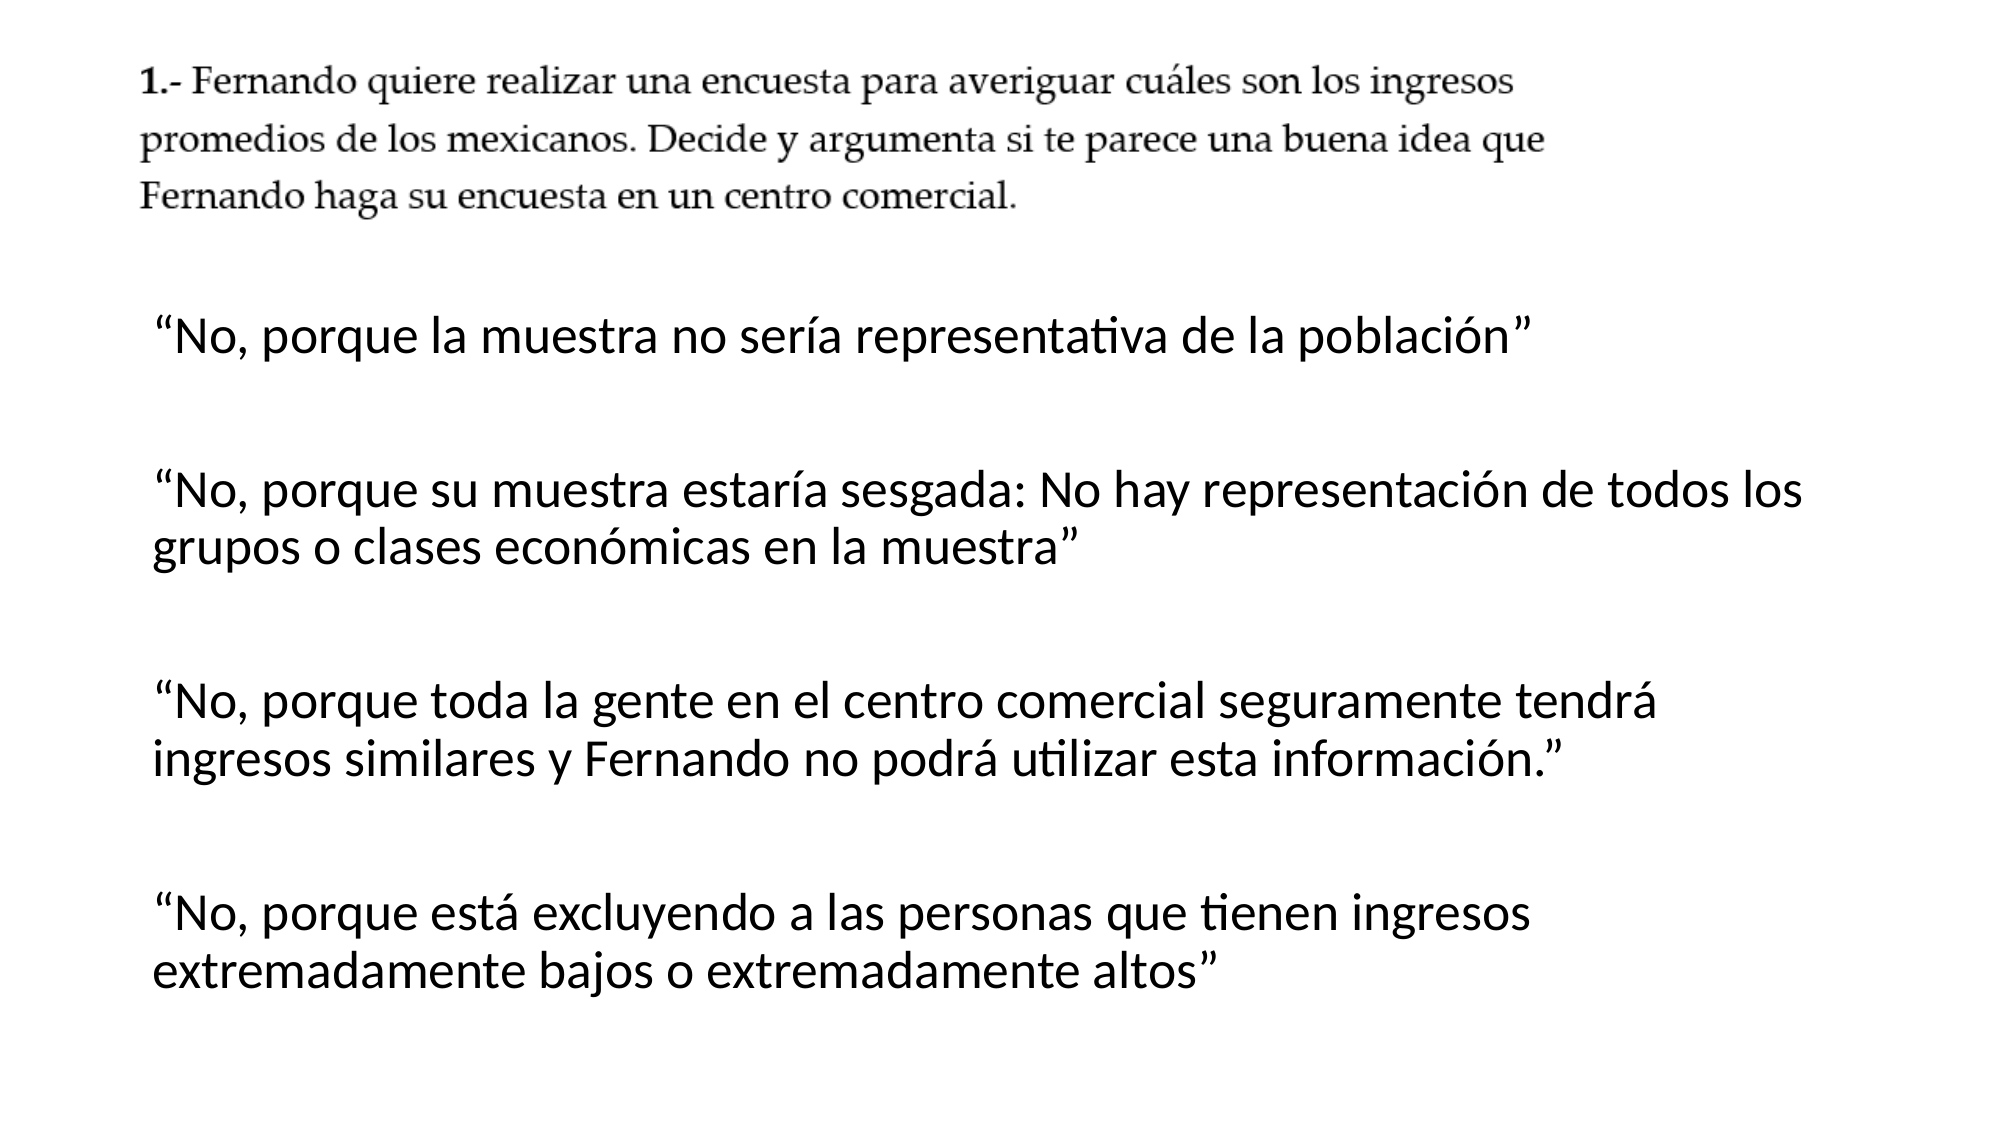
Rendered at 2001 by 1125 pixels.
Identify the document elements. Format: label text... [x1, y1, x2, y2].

list “No, porque la muestra no sería representativa de la población” “No, porque su muestra estaría sesgada: No hay representación de todos los grupos o clases económicas en la muestra” “No, porque toda la gente en el centro comercial seguramente tendrá ingresos similares y Fernando no podrá utilizar esta información.” “No, porque está excluyendo a las personas que tienen ingresos extremadamente bajos o extremadamente altos” [137, 299, 1863, 1014]
picture [126, 59, 1596, 237]
